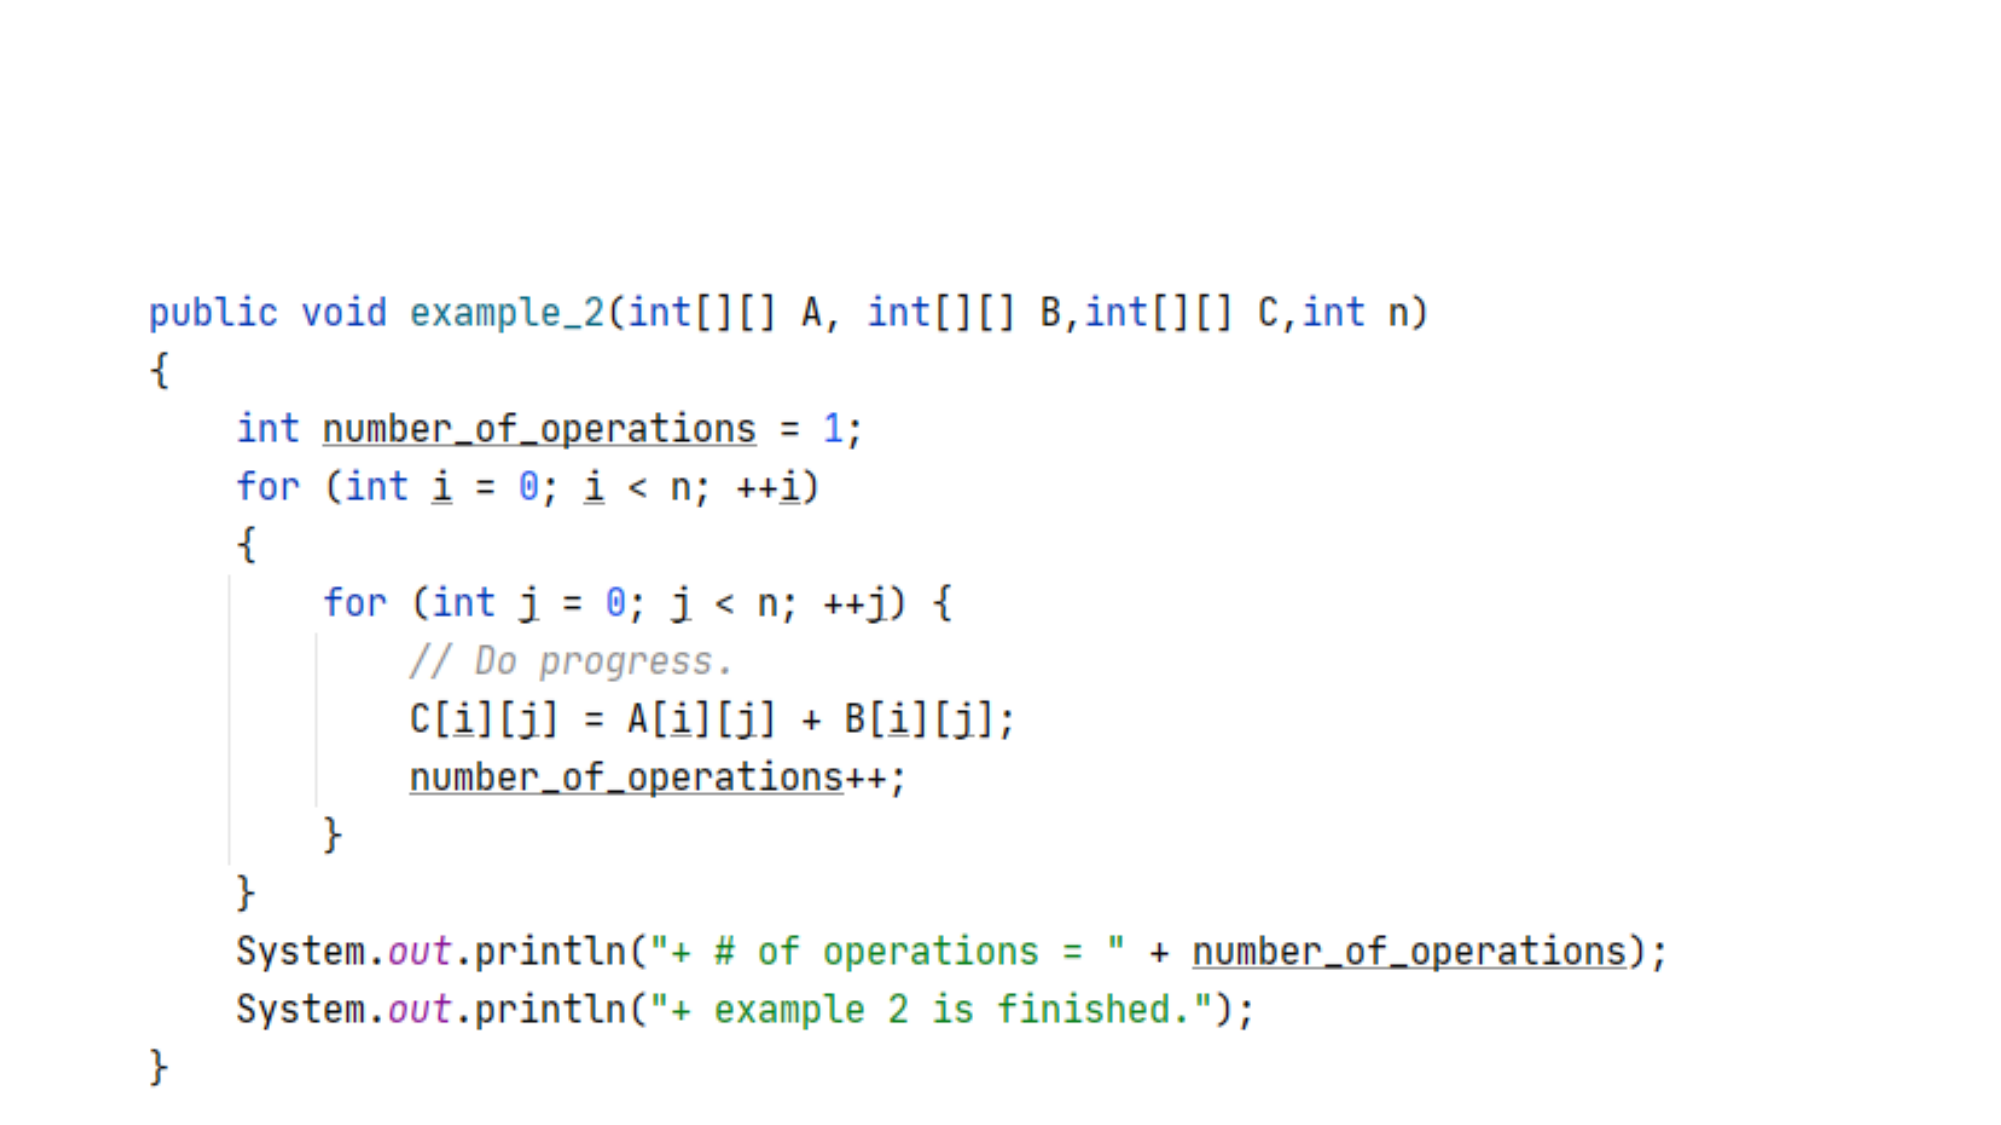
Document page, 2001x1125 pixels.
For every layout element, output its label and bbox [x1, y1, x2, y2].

picture [149, 290, 1681, 1091]
